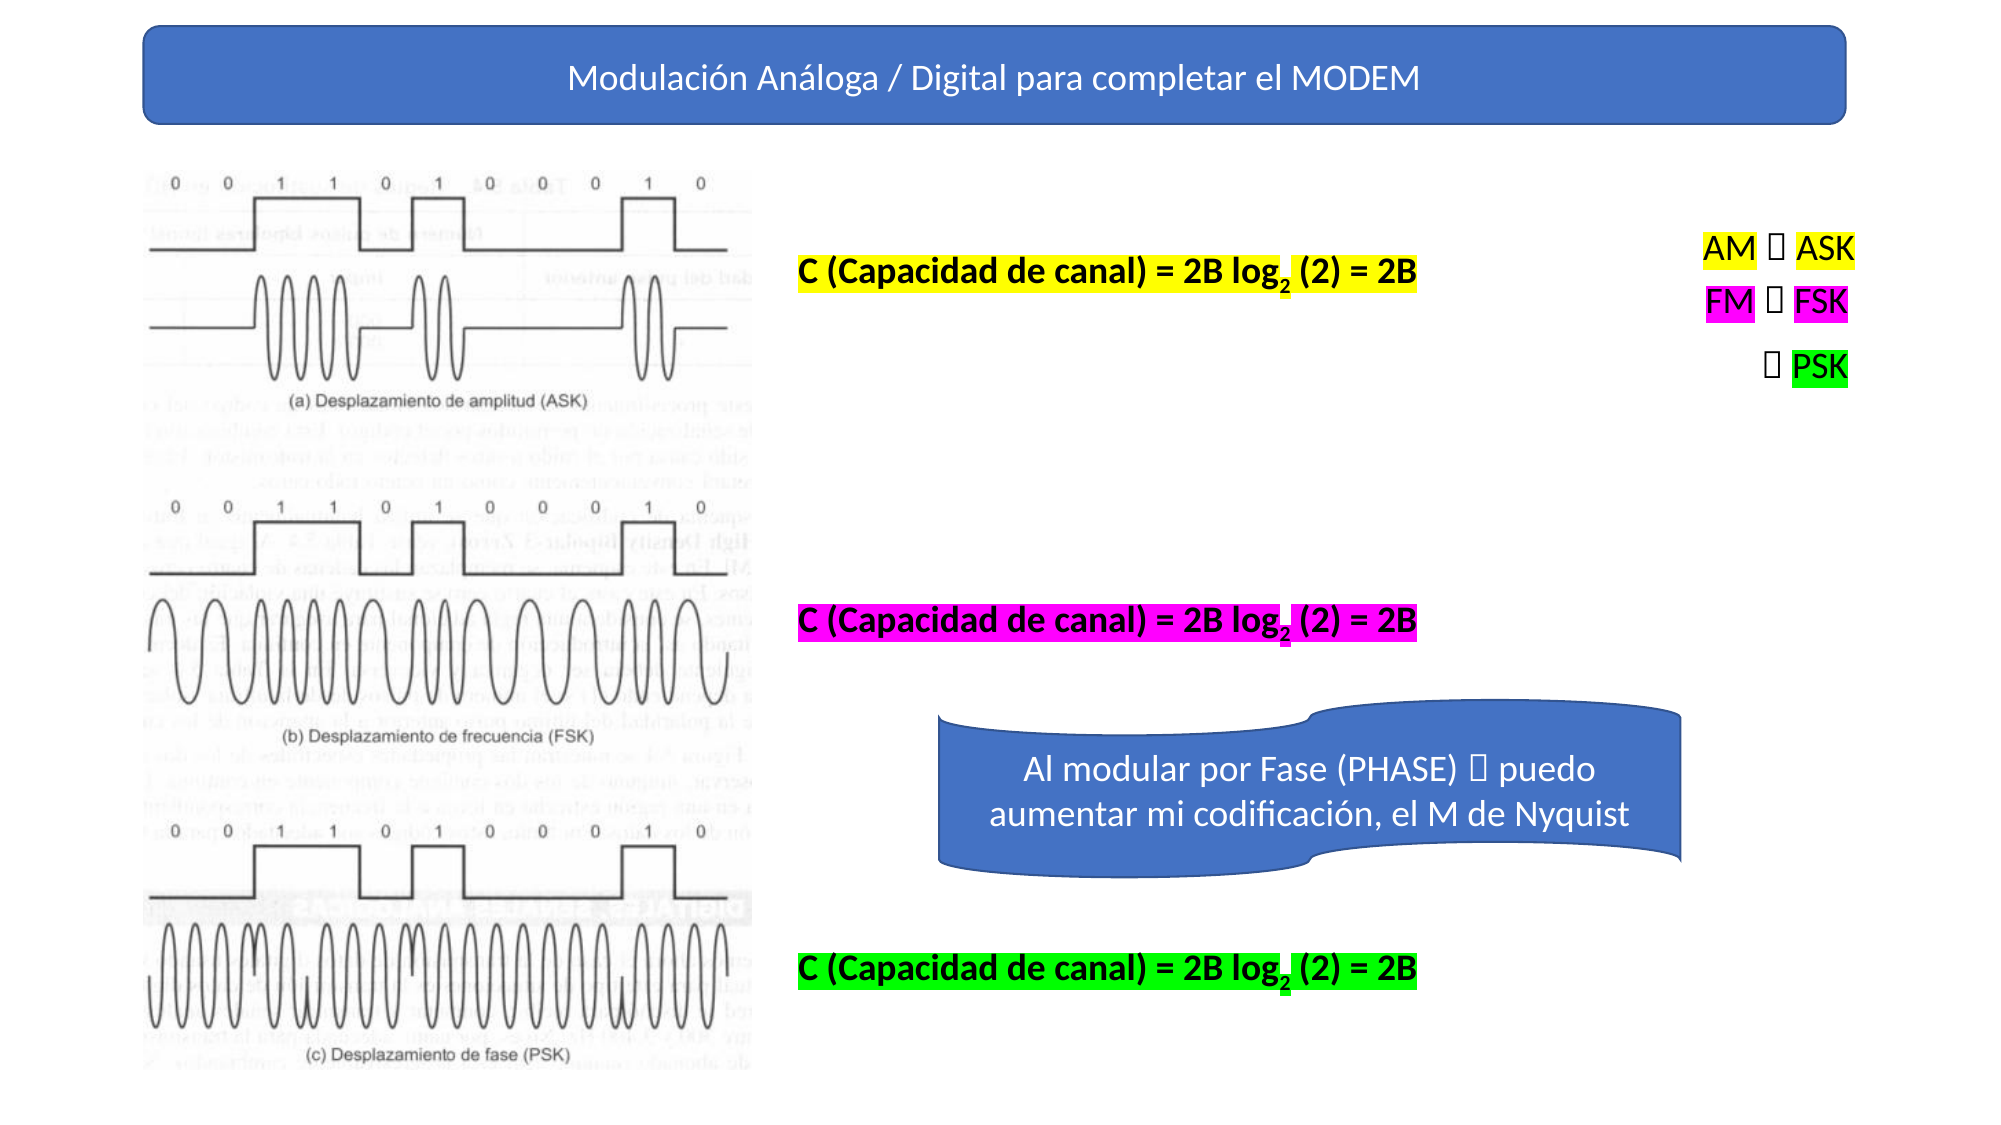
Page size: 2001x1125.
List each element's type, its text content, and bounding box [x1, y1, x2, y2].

text_box C (Capacidad de canal) = 2B log2 (2) = 2B [783, 936, 1433, 1002]
text_box Al modular por Fase (PHASE)  puedo aumentar mi codificación, el M de Nyquist [938, 698, 1682, 879]
text_box  PSK [1737, 333, 1864, 394]
picture [143, 170, 752, 1070]
text_box Modulación Análoga / Digital para completar el MODEM [142, 25, 1847, 125]
text_box AM  ASK [1688, 215, 1870, 276]
text_box C (Capacidad de canal) = 2B log2 (2) = 2B [783, 238, 1433, 305]
text_box FM  FSK [1690, 269, 1863, 329]
text_box C (Capacidad de canal) = 2B log2 (2) = 2B [783, 587, 1433, 654]
